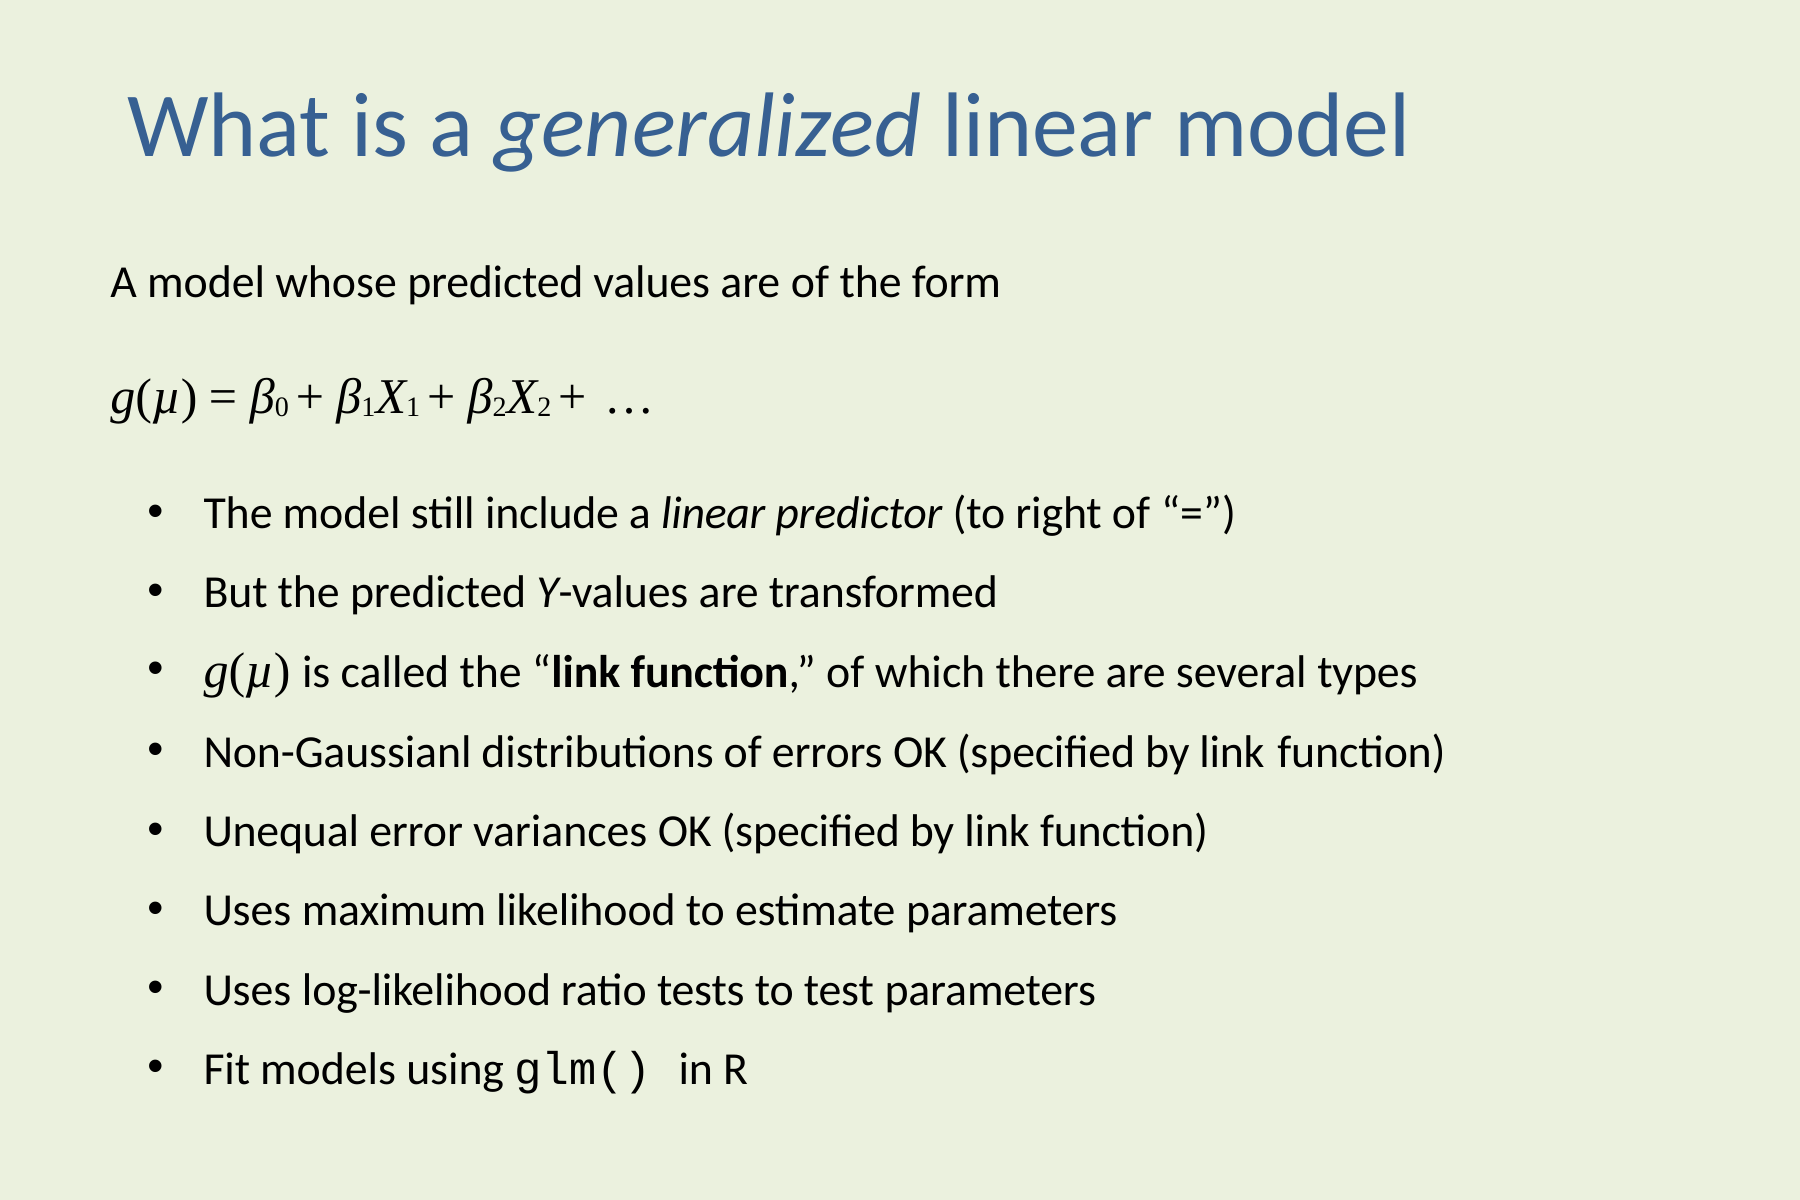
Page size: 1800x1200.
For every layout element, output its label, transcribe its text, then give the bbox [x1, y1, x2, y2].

text_box A model whose predicted values are of the form g(µ) = β0 + β1X1 + β2X2 + … The model still include a linear predictor (to right of “=”) But the predicted Y-values are transformed g(µ) is called the “link function,” of which there are several types Non-Gaussianl distributions of errors OK (specified by link function) Unequal error variances OK (specified by link function) Uses maximum likelihood to estimate parameters Uses log-likelihood ratio tests to test parameters Fit models using glm() in R [99, 249, 1488, 1094]
title What is a generalized linear model [125, 62, 1663, 265]
